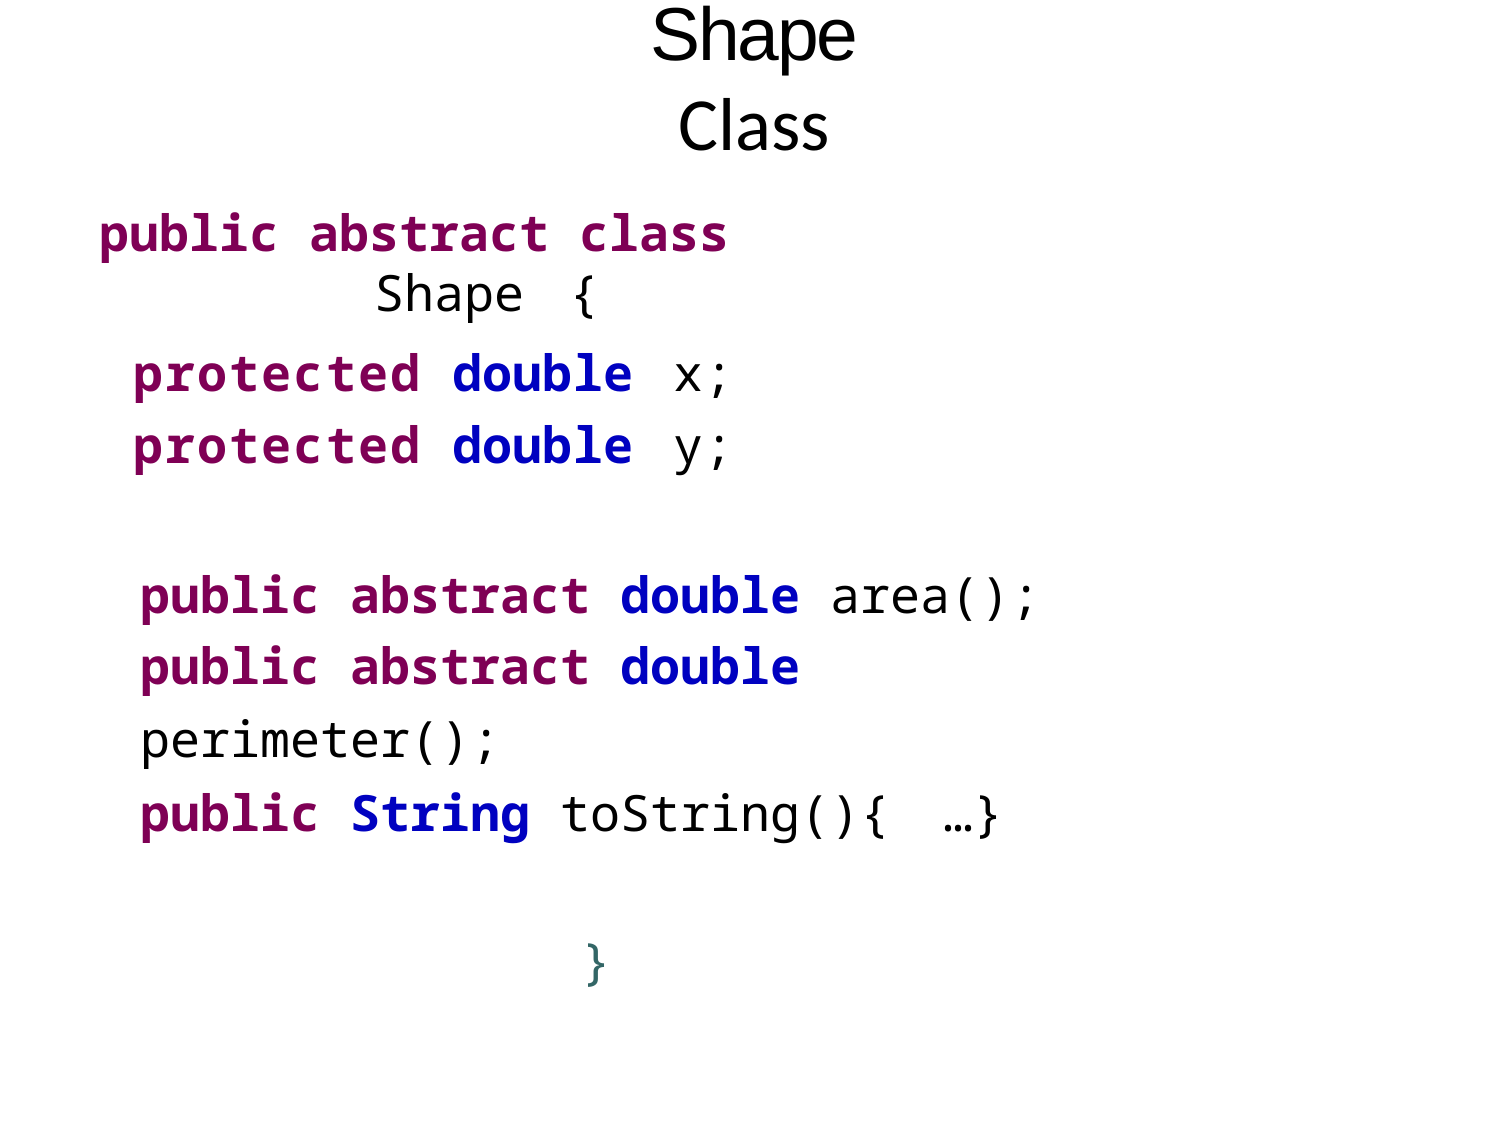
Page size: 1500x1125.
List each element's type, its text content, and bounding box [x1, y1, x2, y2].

title Shape Class [563, 0, 943, 170]
text_box public abstract double area(); public abstract double perimeter(); public String toString(){ …} } [83, 548, 1109, 990]
table_header x; [653, 359, 737, 420]
table_cell double [433, 420, 653, 482]
table_cell y; [653, 420, 737, 482]
text_box public abstract class Shape { [83, 199, 888, 322]
table_header double [433, 359, 653, 420]
table_cell protected [128, 420, 433, 482]
table_header protected [128, 359, 433, 420]
